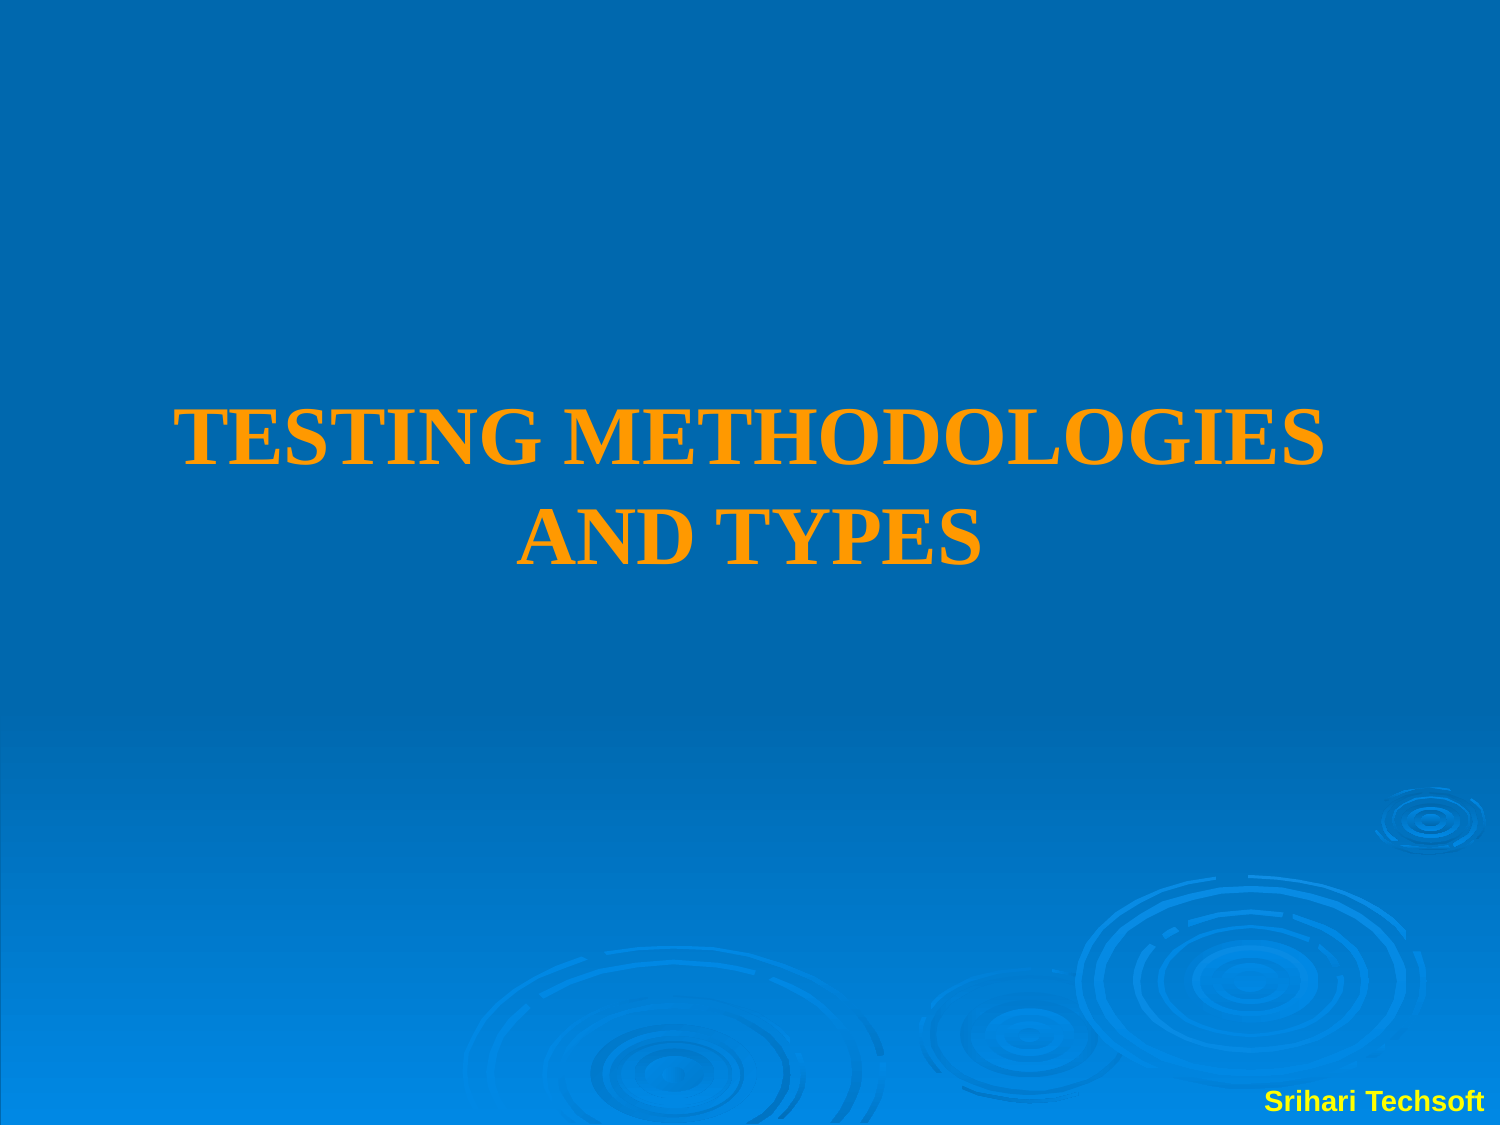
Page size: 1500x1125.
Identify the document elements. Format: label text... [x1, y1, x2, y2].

footer Srihari Techsoft [1024, 1046, 1500, 1125]
title TESTING METHODOLOGIES AND TYPES [74, 387, 1426, 575]
